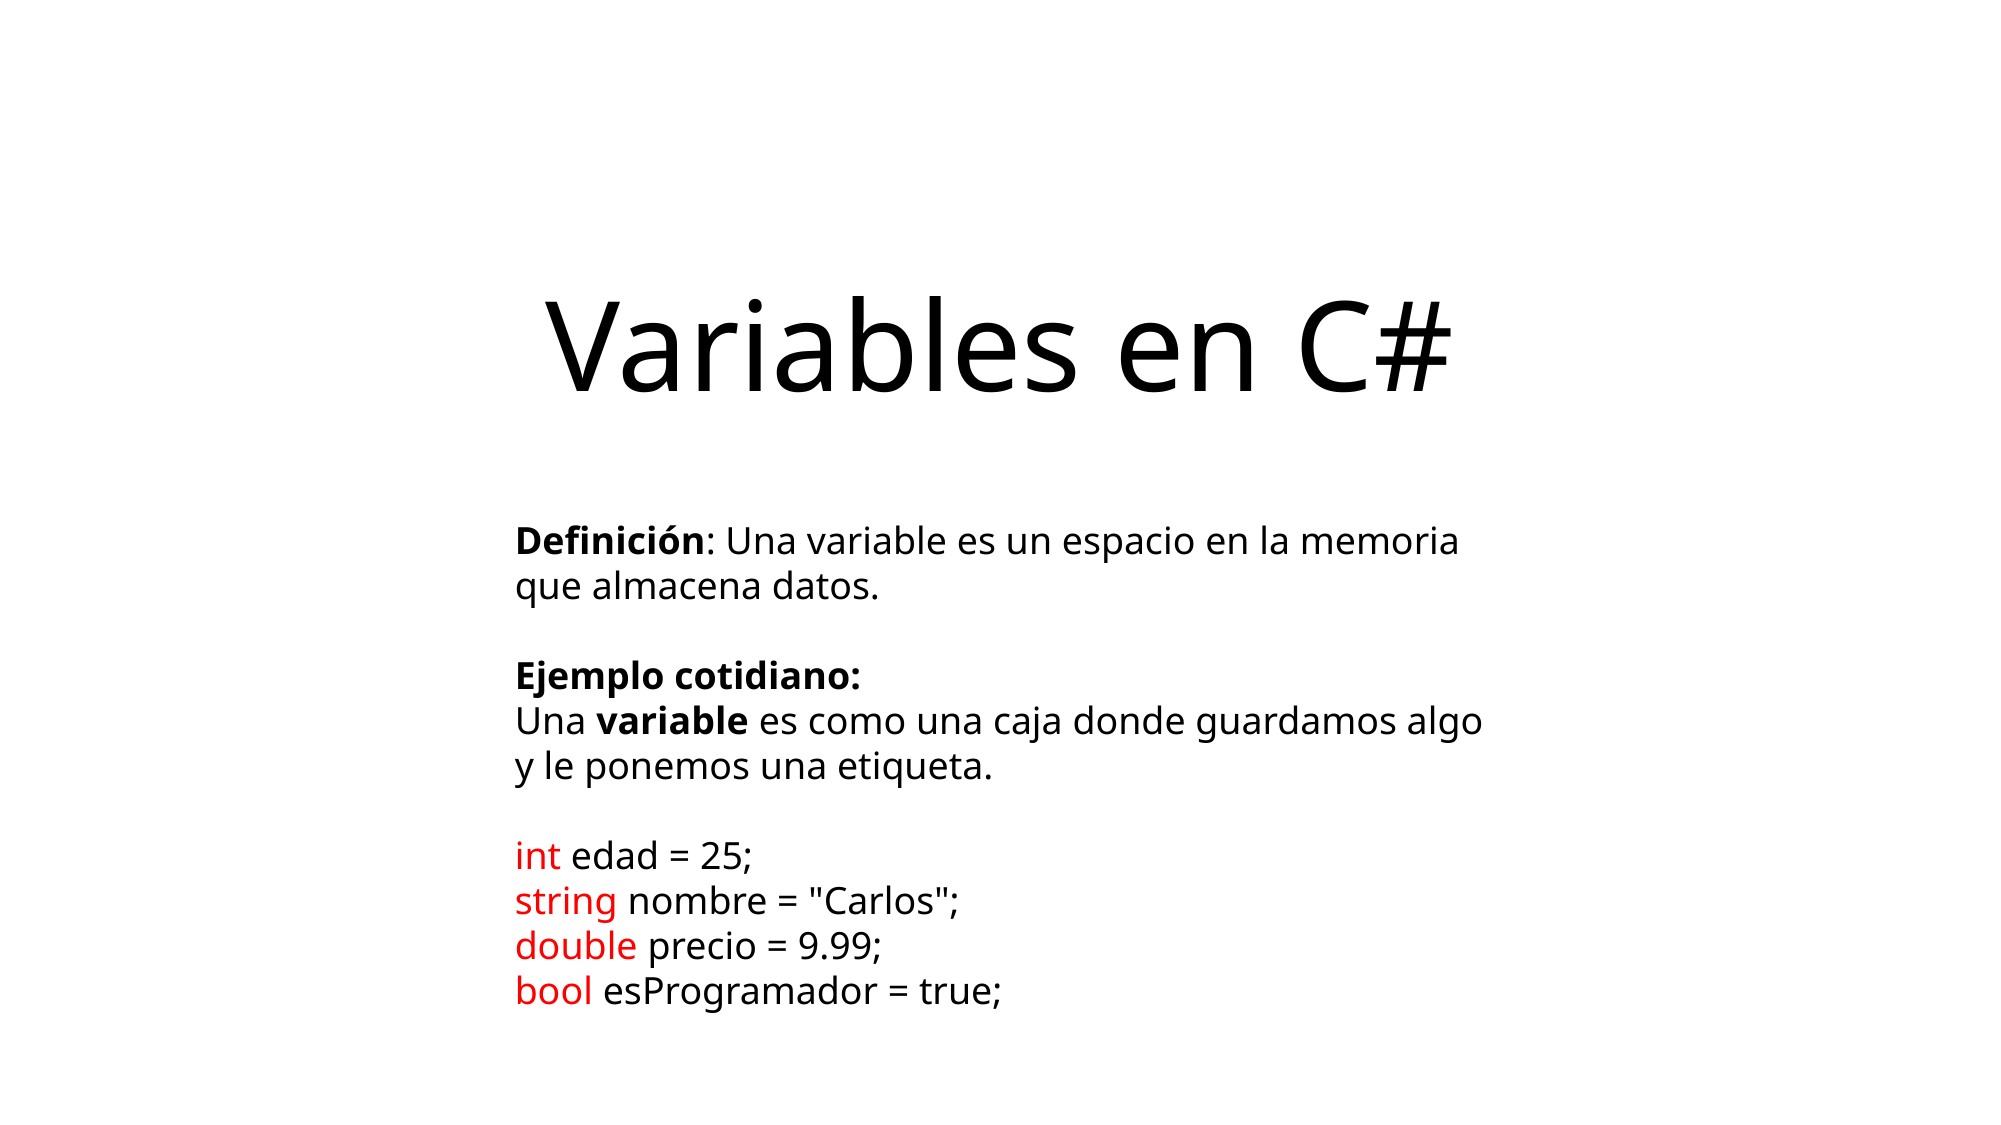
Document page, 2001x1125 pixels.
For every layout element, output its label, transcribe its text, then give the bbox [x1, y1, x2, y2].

text_box Definición: Una variable es un espacio en la memoria que almacena datos. Ejemplo cotidiano: Una variable es como una caja donde guardamos algo y le ponemos una etiqueta. int edad = 25; string nombre = "Carlos"; double precio = 9.99; bool esProgramador = true; [500, 509, 1501, 1065]
title Variables en C# [249, 184, 1750, 576]
